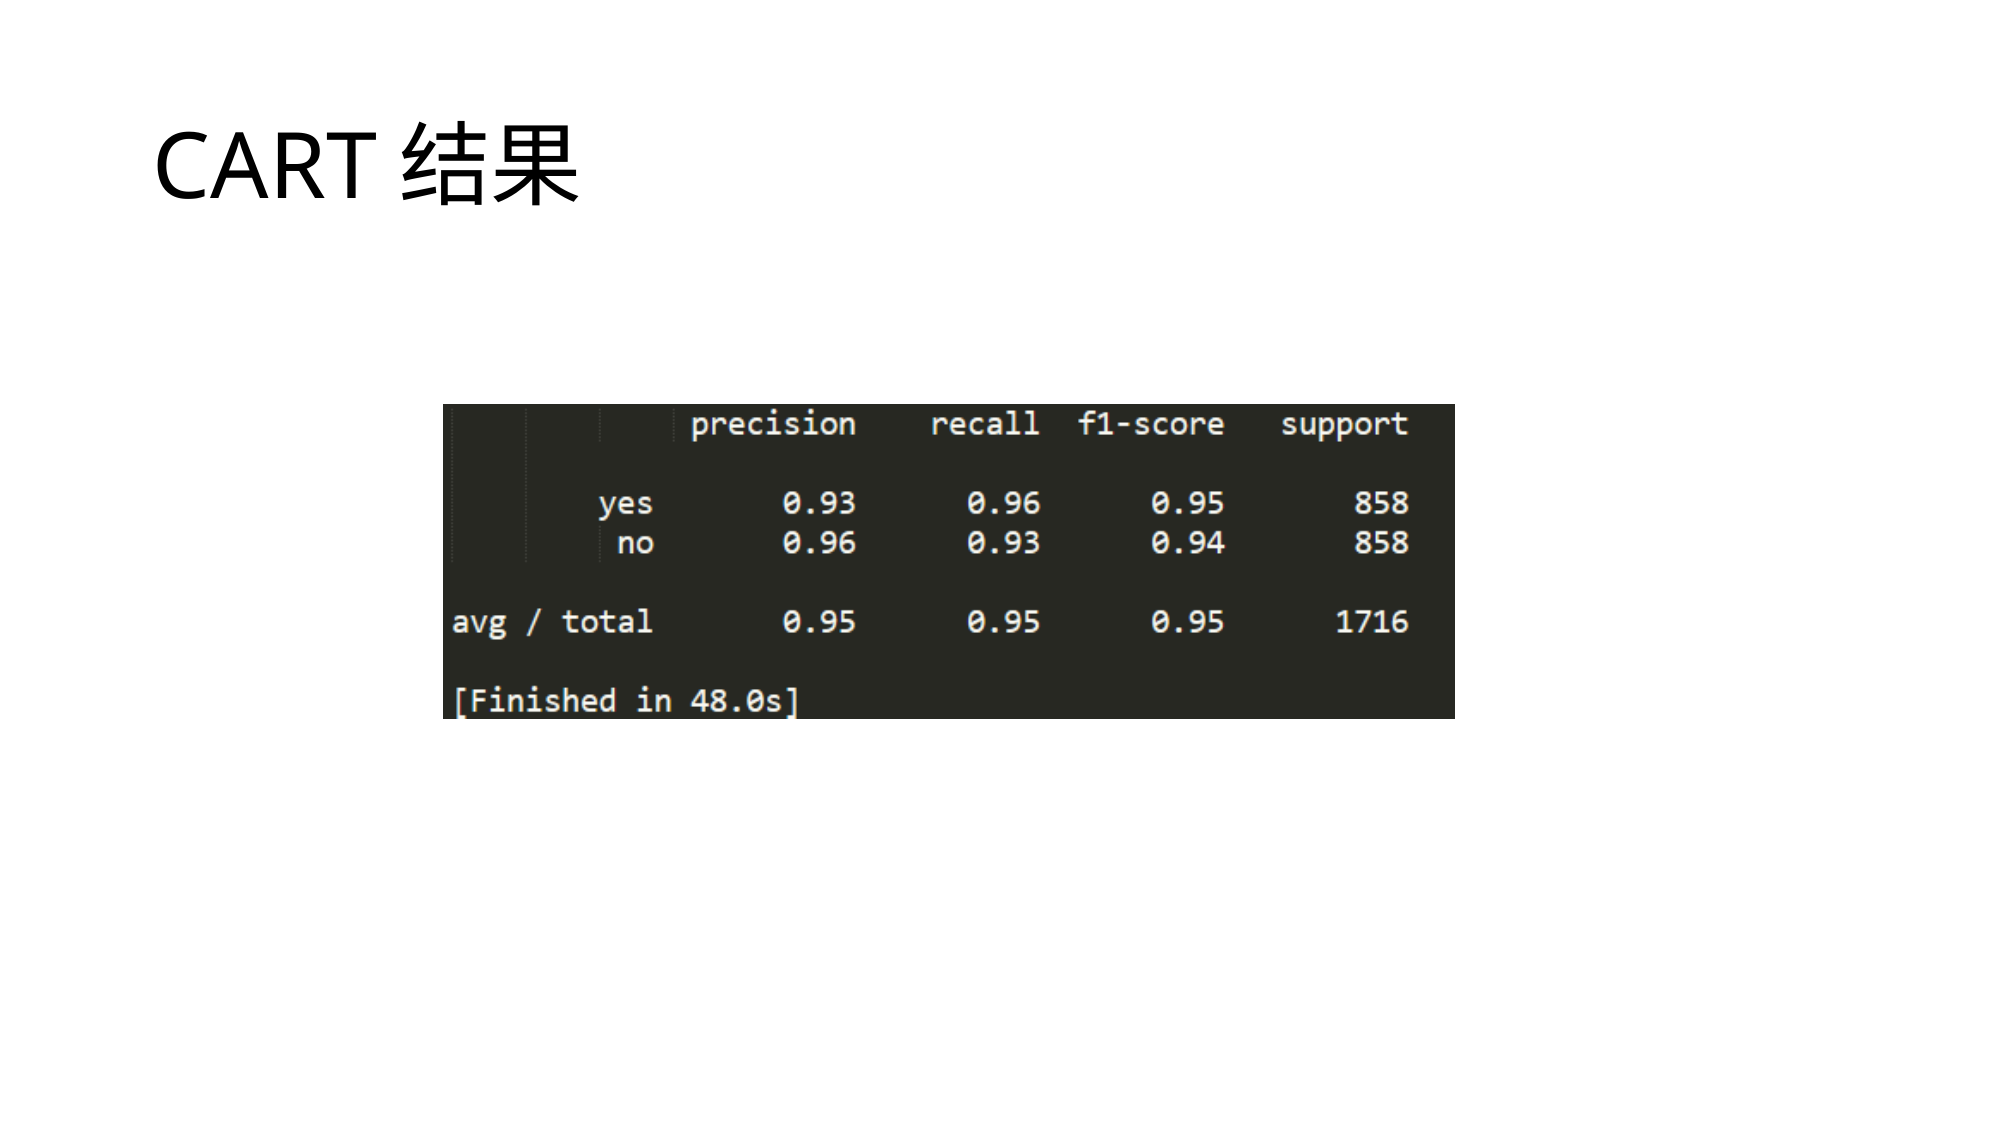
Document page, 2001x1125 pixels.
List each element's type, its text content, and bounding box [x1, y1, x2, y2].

title CART结果 [137, 59, 1863, 278]
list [443, 404, 1455, 719]
